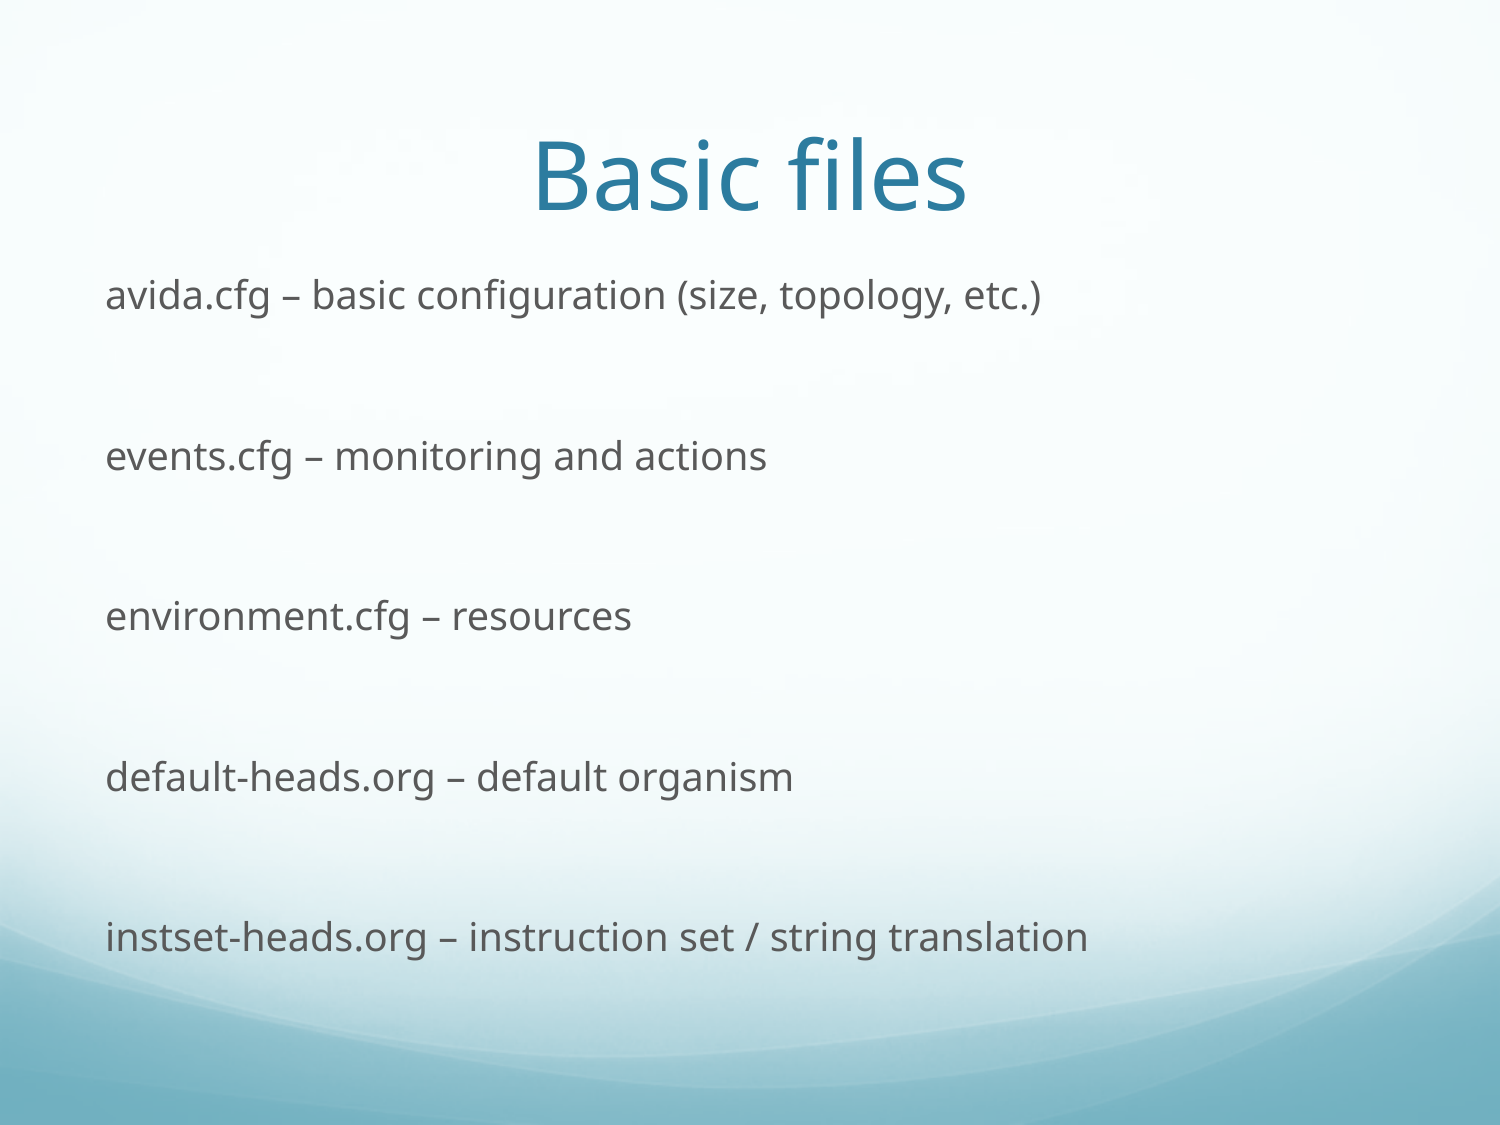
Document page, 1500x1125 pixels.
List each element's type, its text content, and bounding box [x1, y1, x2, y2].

list avida.cfg – basic configuration (size, topology, etc.) events.cfg – monitoring and actions environment.cfg – resources default-heads.org – default organism instset-heads.org – instruction set / string translation [90, 262, 1410, 975]
title Basic files [90, 17, 1410, 237]
